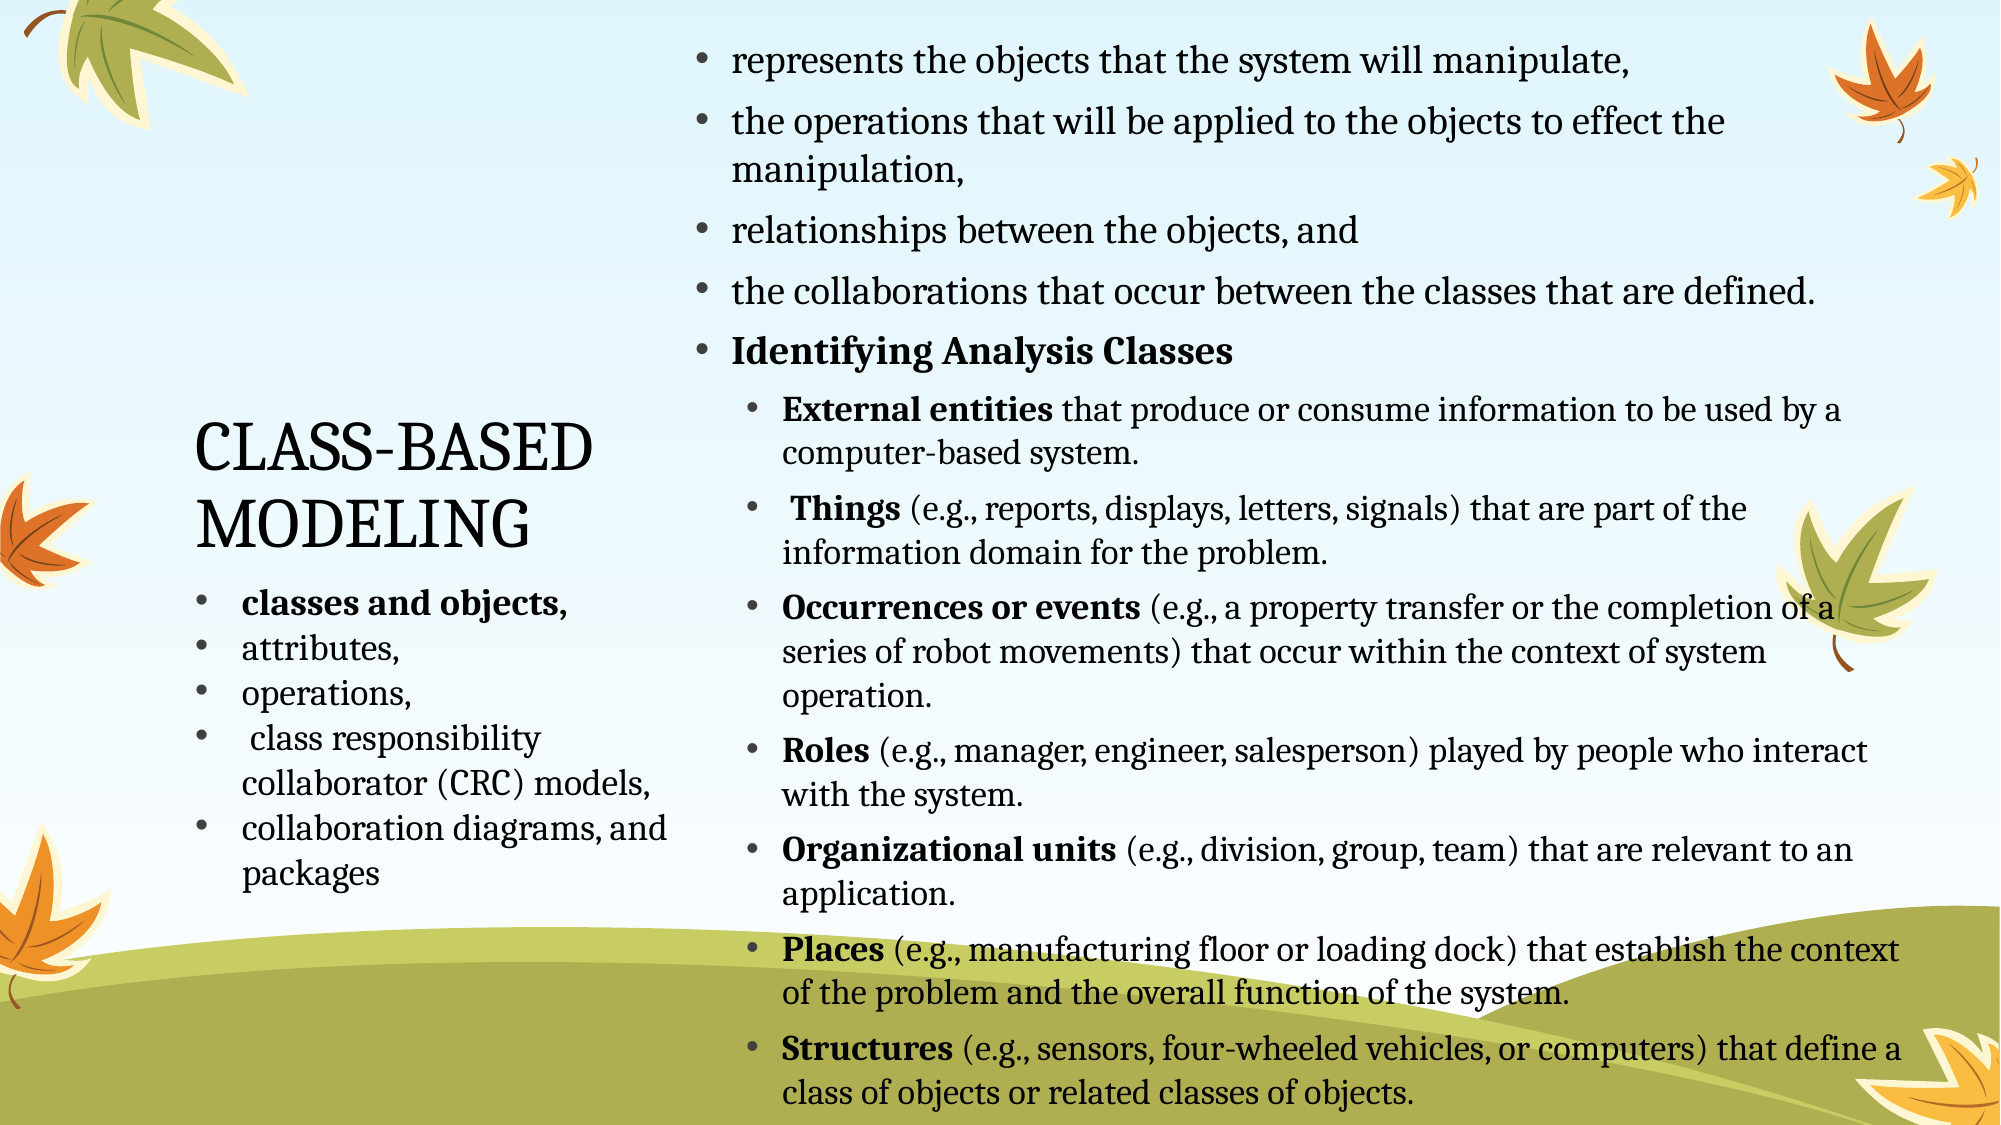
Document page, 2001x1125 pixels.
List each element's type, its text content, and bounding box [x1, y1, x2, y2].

list represents the objects that the system will manipulate, the operations that will be applied to the objects to effect the manipulation, relationships between the objects, and the collaborations that occur between the classes that are defined. Identifying Analysis Classes External entities that produce or consume information to be used by a computer-based system. Things (e.g., reports, displays, letters, signals) that are part of the information domain for the problem. Occurrences or events (e.g., a property transfer or the completion of a series of robot movements) that occur within the context of system operation. Roles (e.g., manager, engineer, salesperson) played by people who interact with the system. Organizational units (e.g., division, group, team) that are relevant to an application. Places (e.g., manufacturing floor or loading dock) that establish the context of the problem and the overall function of the system. Structures (e.g., sensors, four-wheeled vehicles, or computers) that define a class of objects or related classes of objects. [672, 25, 1920, 1125]
list classes and objects, attributes, operations, class responsibility collaborator (CRC) models, collaboration diagrams, and packages [180, 570, 735, 832]
title CLASS-BASED MODELING [180, 195, 672, 570]
